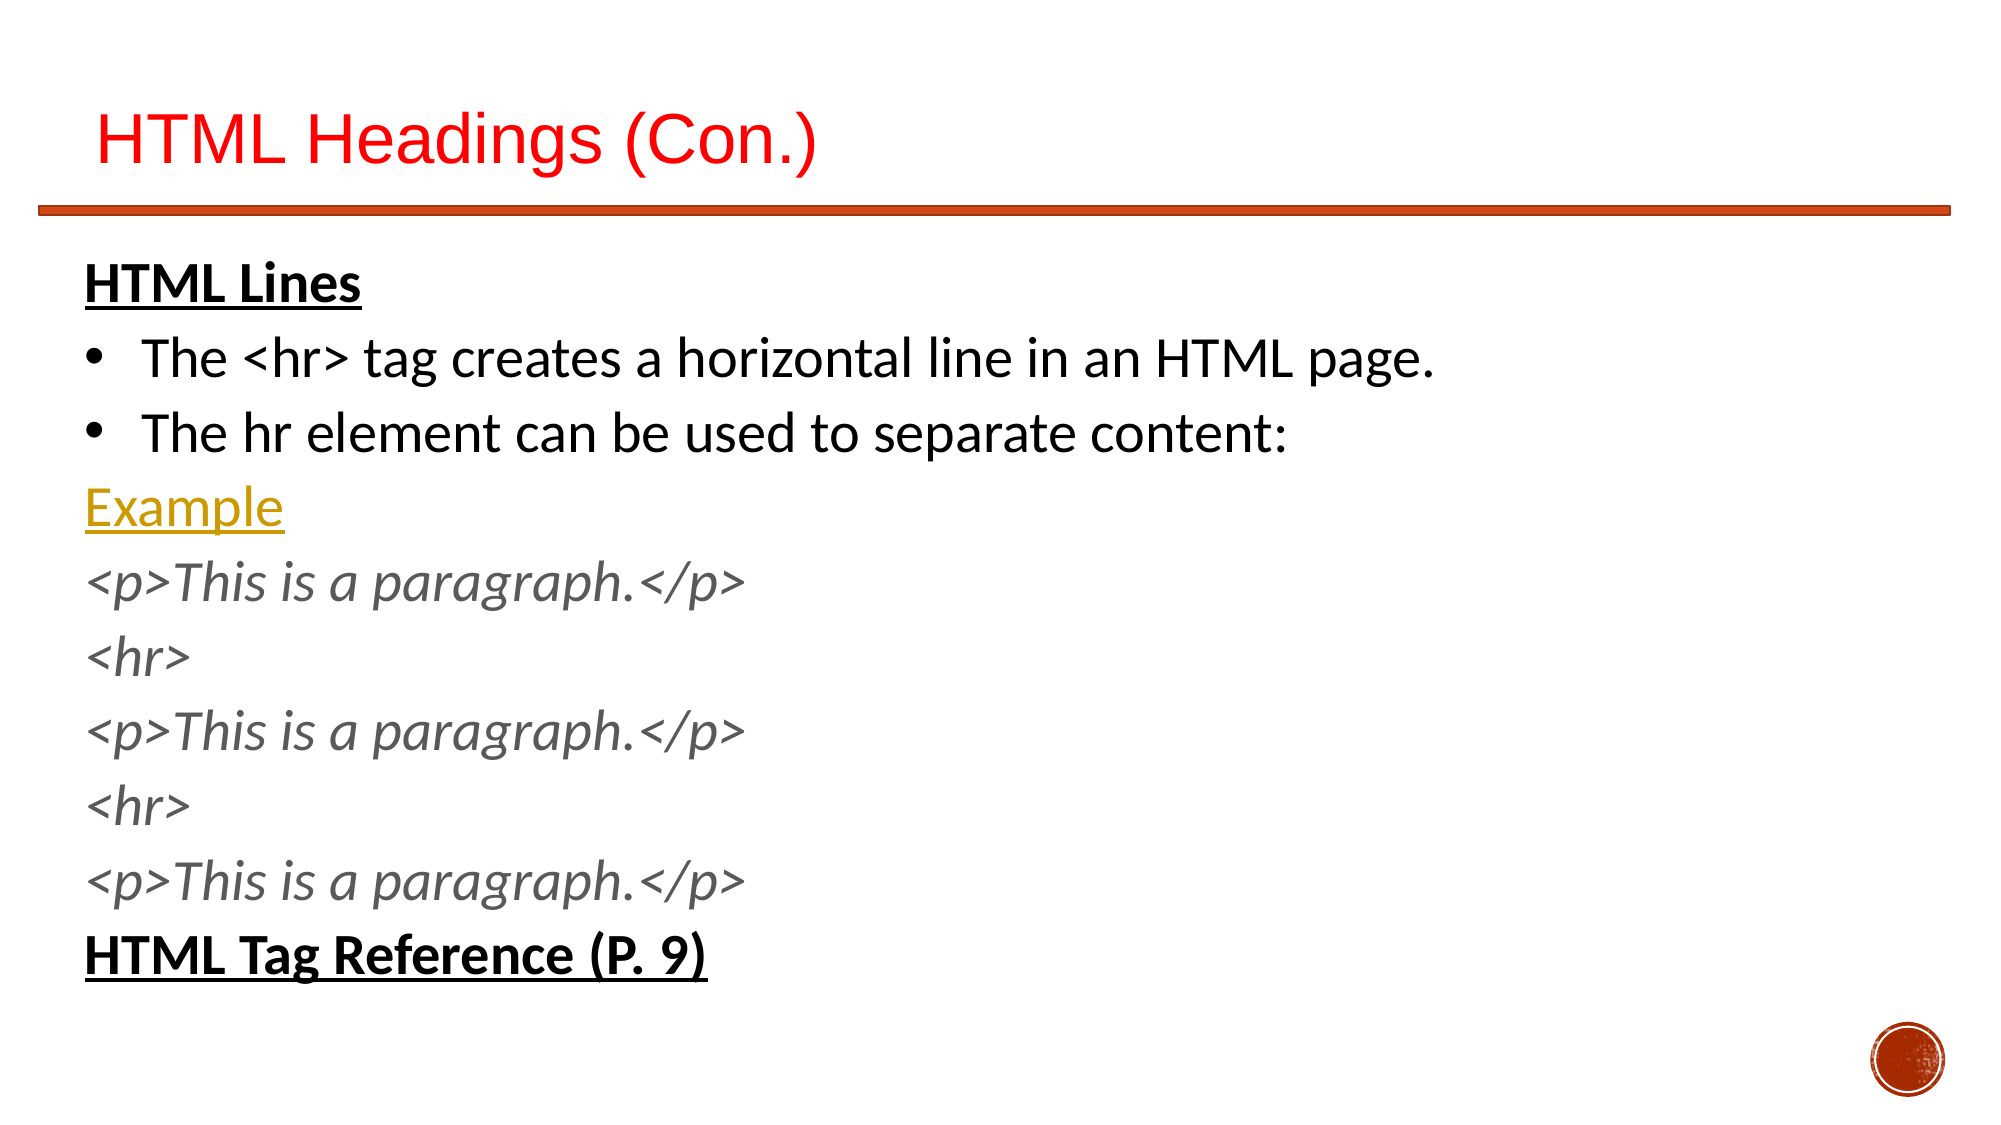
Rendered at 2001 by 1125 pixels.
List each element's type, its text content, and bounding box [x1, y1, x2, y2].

list HTML Lines The <hr> tag creates a horizontal line in an HTML page. The hr element can be used to separate content: Example <p>This is a paragraph.</p> <hr> <p>This is a paragraph.</p> <hr> <p>This is a paragraph.</p> HTML Tag Reference (P. 9) [69, 244, 1878, 1026]
title HTML Headings (Con.) [80, 216, 1885, 224]
title HTML Headings (Con.) [80, 57, 1885, 205]
text_box [38, 205, 1951, 216]
